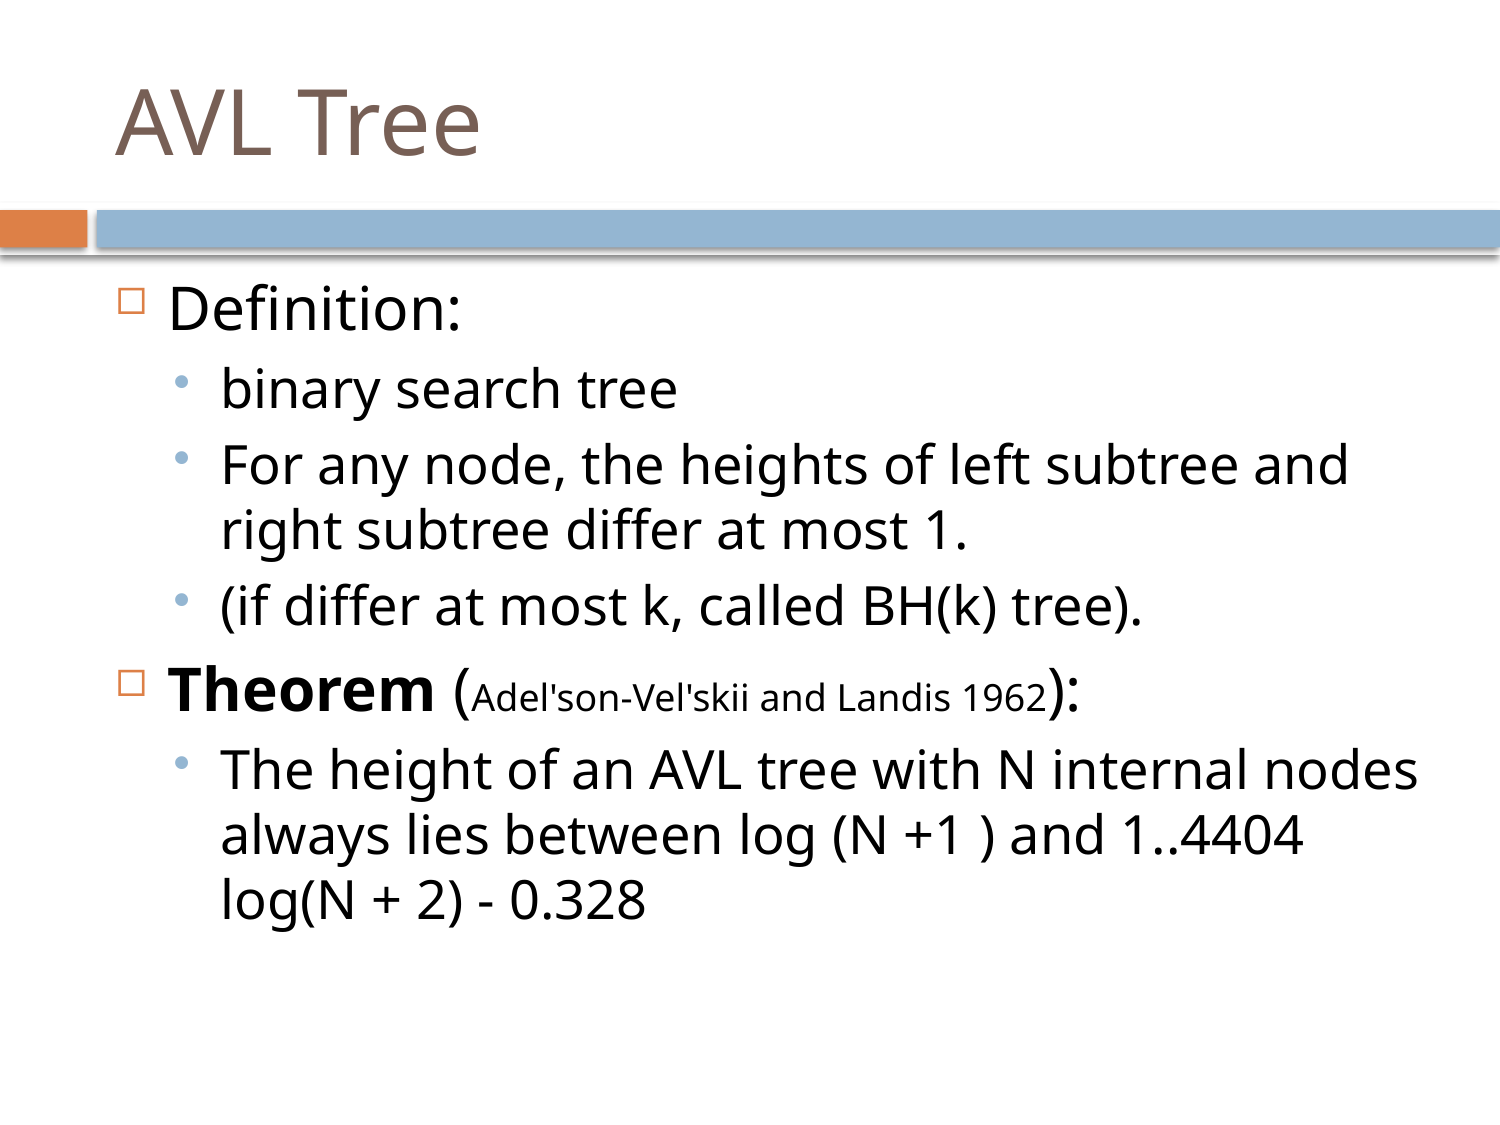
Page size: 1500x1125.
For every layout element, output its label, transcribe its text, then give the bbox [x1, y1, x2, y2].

title AVL Tree [100, 37, 1438, 200]
list Definition: binary search tree For any node, the heights of left subtree and right subtree differ at most 1. (if differ at most k, called BH(k) tree). Theorem (Adel'son-Vel'skii and Landis 1962): The height of an AVL tree with N internal nodes always lies between log (N +1 ) and 1..4404 log(N + 2) - 0.328 [100, 262, 1438, 1000]
